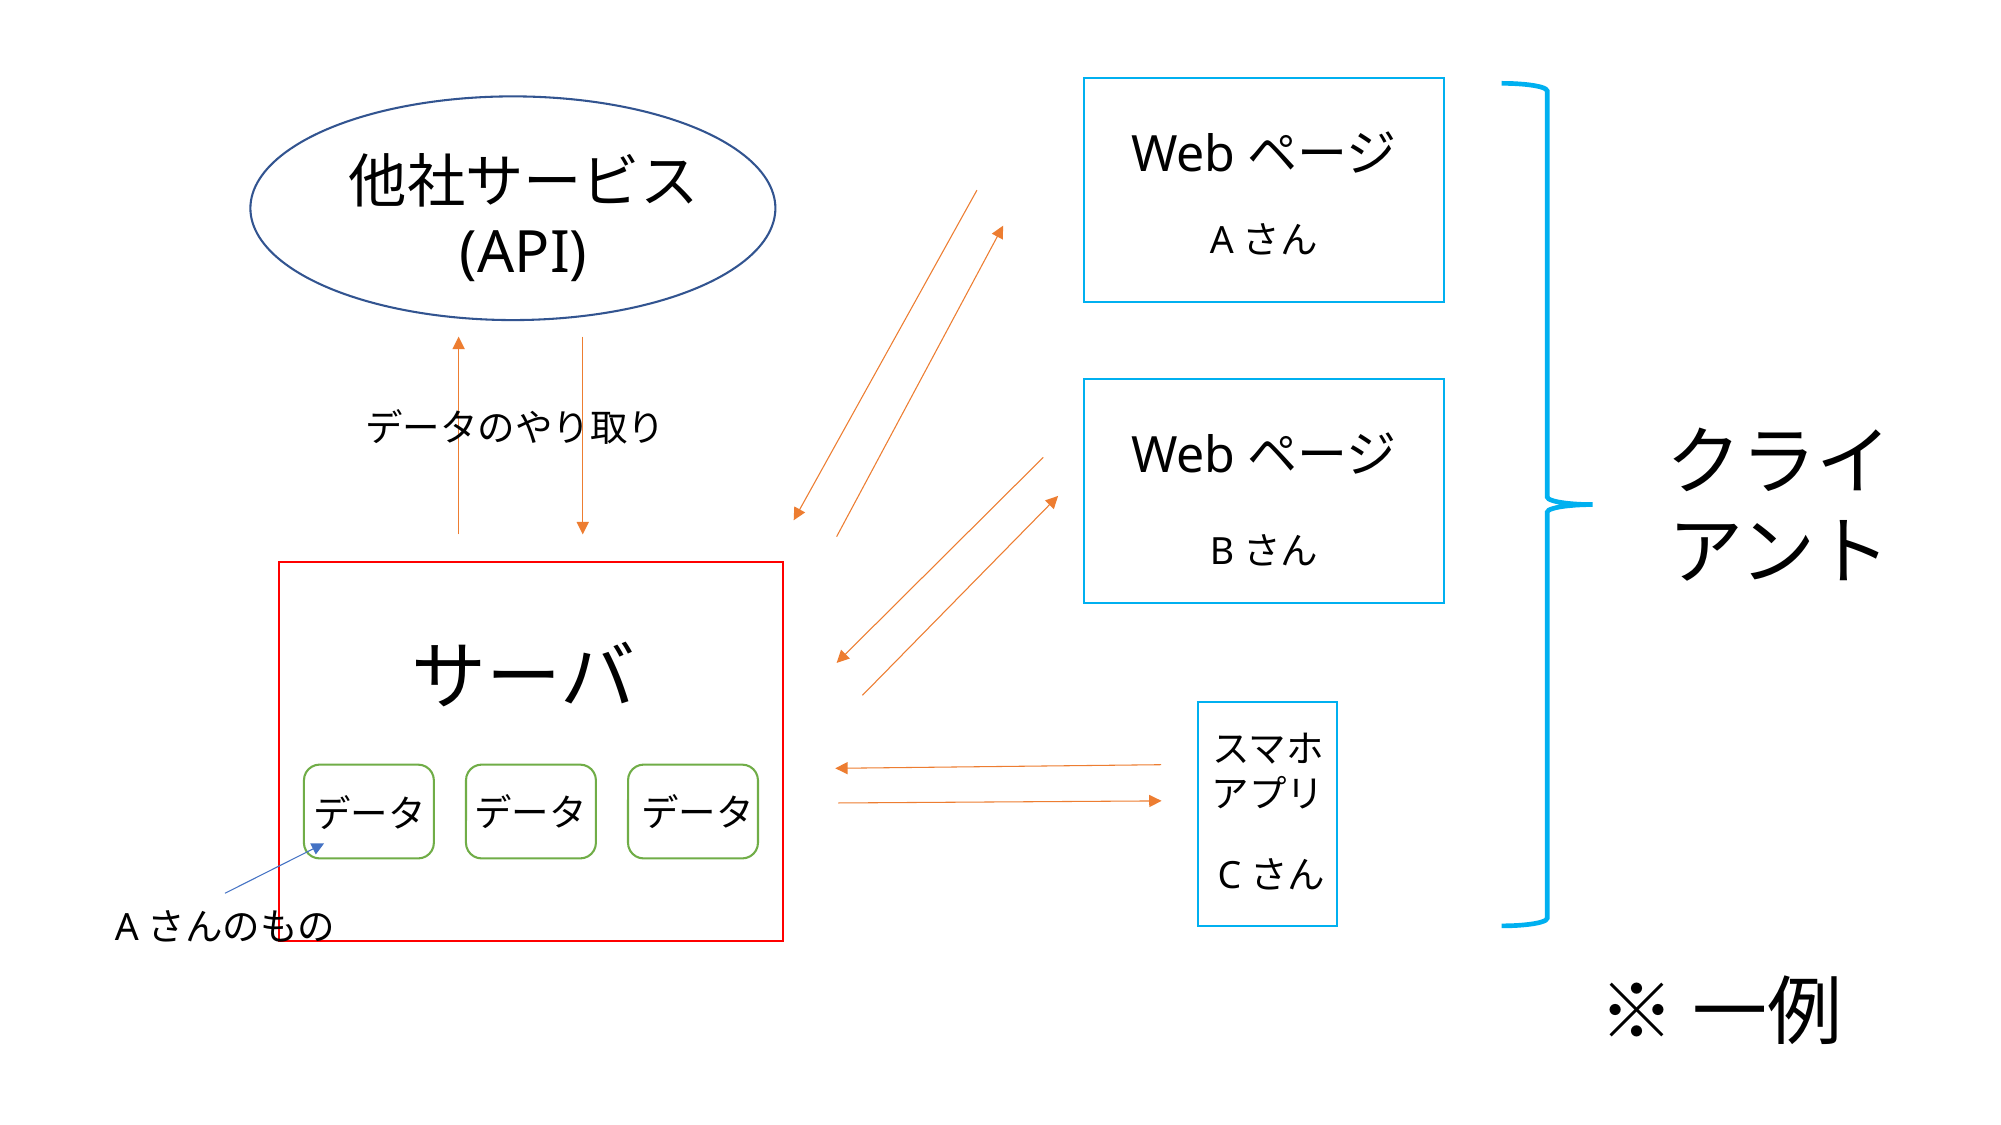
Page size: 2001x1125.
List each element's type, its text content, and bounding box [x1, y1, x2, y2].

text_box [1083, 378, 1445, 604]
text_box [302, 763, 435, 782]
text_box データ [459, 781, 602, 842]
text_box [835, 764, 1162, 769]
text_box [838, 800, 1162, 804]
text_box [1197, 701, 1338, 717]
text_box [627, 763, 760, 781]
text_box データのやり取り [459, 396, 582, 457]
text_box [325, 843, 435, 860]
text_box スマホ アプリ [1196, 717, 1340, 823]
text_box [836, 225, 1004, 457]
text_box Webページ [1116, 114, 1412, 190]
text_box 他社サービス (API) [333, 137, 714, 293]
text_box [1197, 823, 1338, 927]
text_box [278, 561, 784, 942]
text_box サーバ [396, 621, 651, 727]
text_box [1083, 77, 1445, 303]
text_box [862, 495, 1059, 696]
text_box データ [297, 782, 441, 843]
text_box Webページ [1116, 415, 1412, 491]
text_box [464, 763, 597, 781]
text_box [249, 95, 777, 291]
text_box [464, 842, 597, 860]
text_box Aさんのもの [99, 895, 351, 956]
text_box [224, 843, 325, 894]
text_box Cさん [1202, 843, 1341, 904]
text_box データのやり取り [583, 396, 680, 457]
text_box データのやり取り [349, 396, 458, 457]
text_box [338, 293, 688, 322]
text_box クライ アント [1651, 405, 1908, 601]
text_box [1501, 82, 1593, 927]
text_box Bさん [1194, 519, 1334, 580]
text_box データ [626, 781, 770, 842]
text_box ※一例 [1584, 956, 1858, 1062]
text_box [793, 190, 977, 521]
text_box [626, 842, 760, 860]
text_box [836, 457, 1044, 663]
text_box Aさん [1195, 208, 1333, 269]
